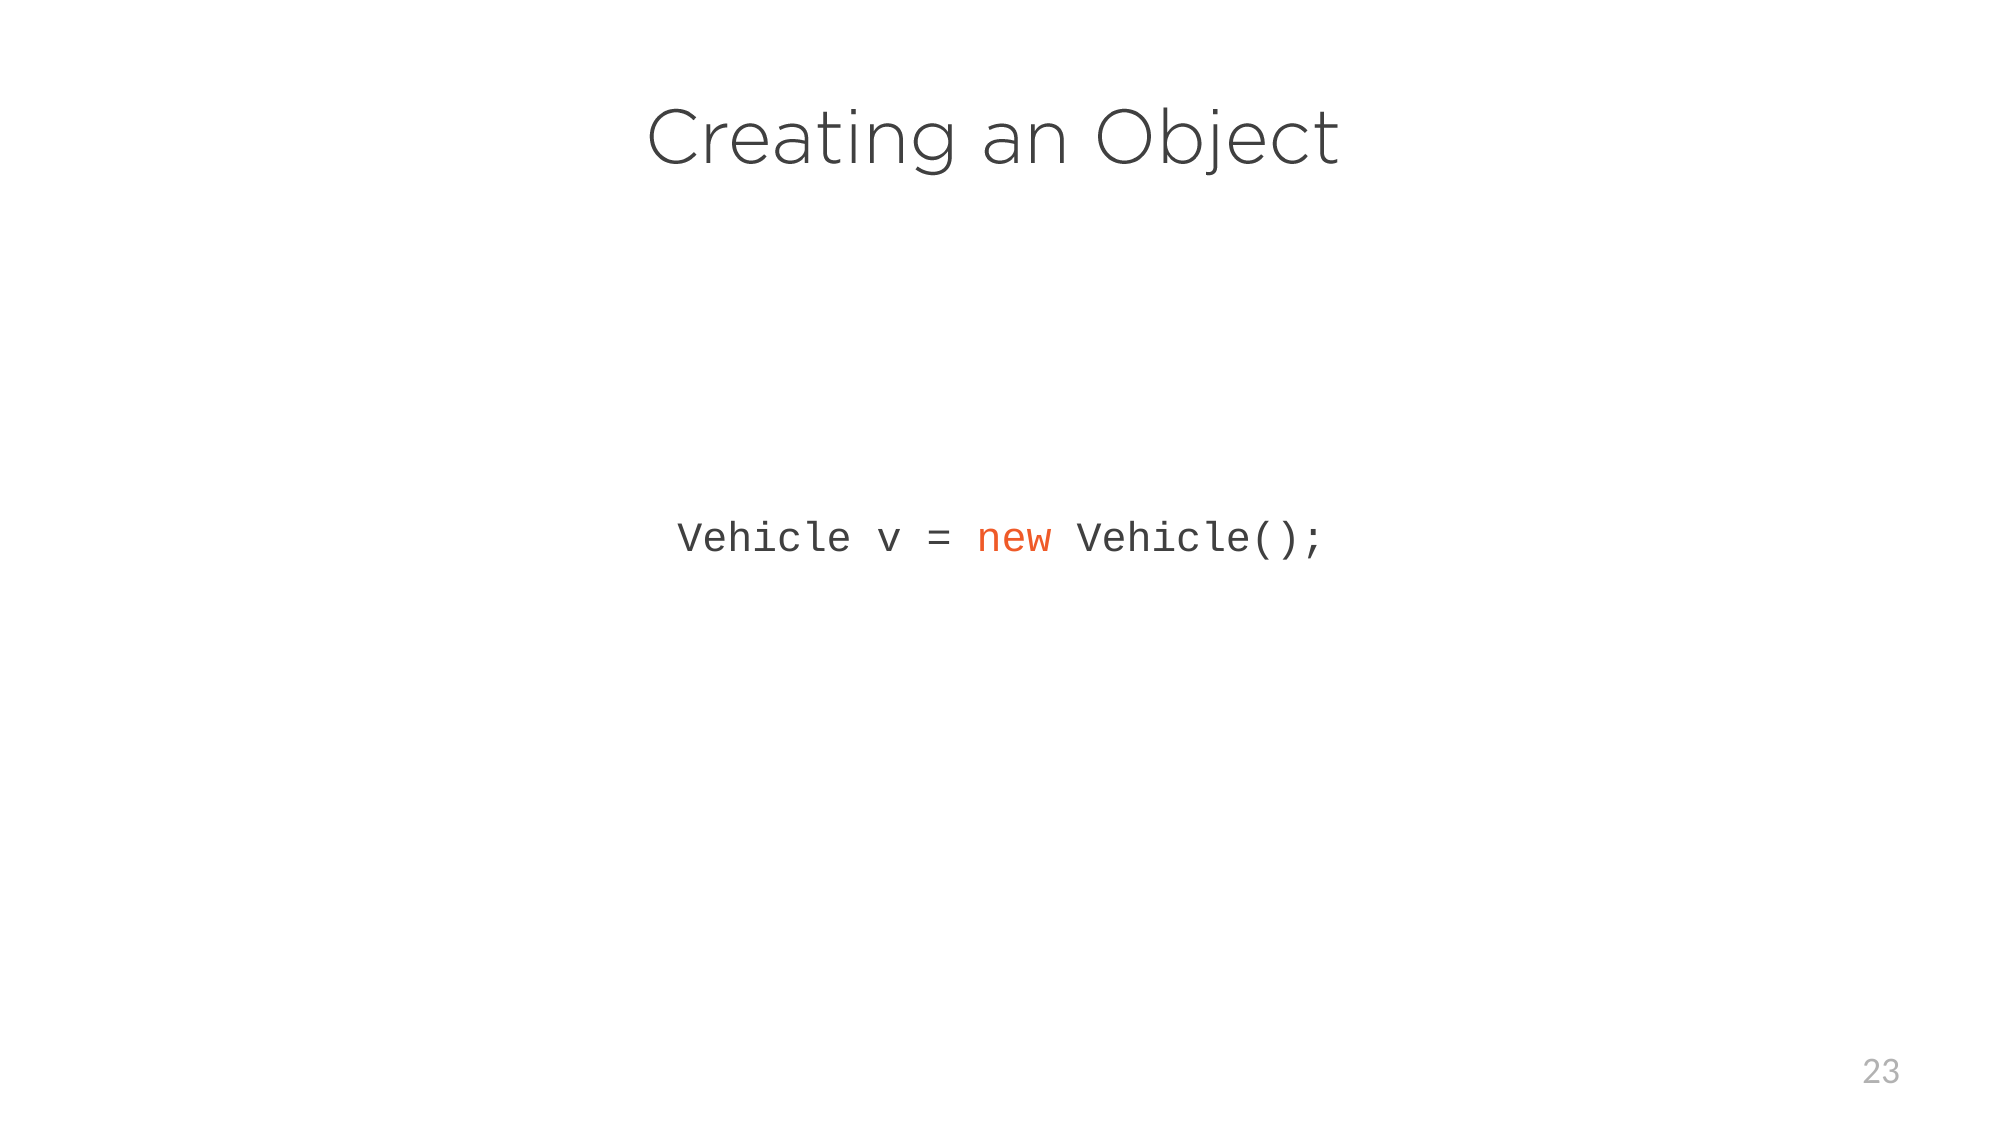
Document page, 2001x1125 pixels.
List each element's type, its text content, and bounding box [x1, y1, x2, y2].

title Vehicle v = new Vehicle(); [670, 507, 1330, 698]
picture [644, 89, 1381, 181]
slide_number 23 [1440, 1046, 1900, 1103]
